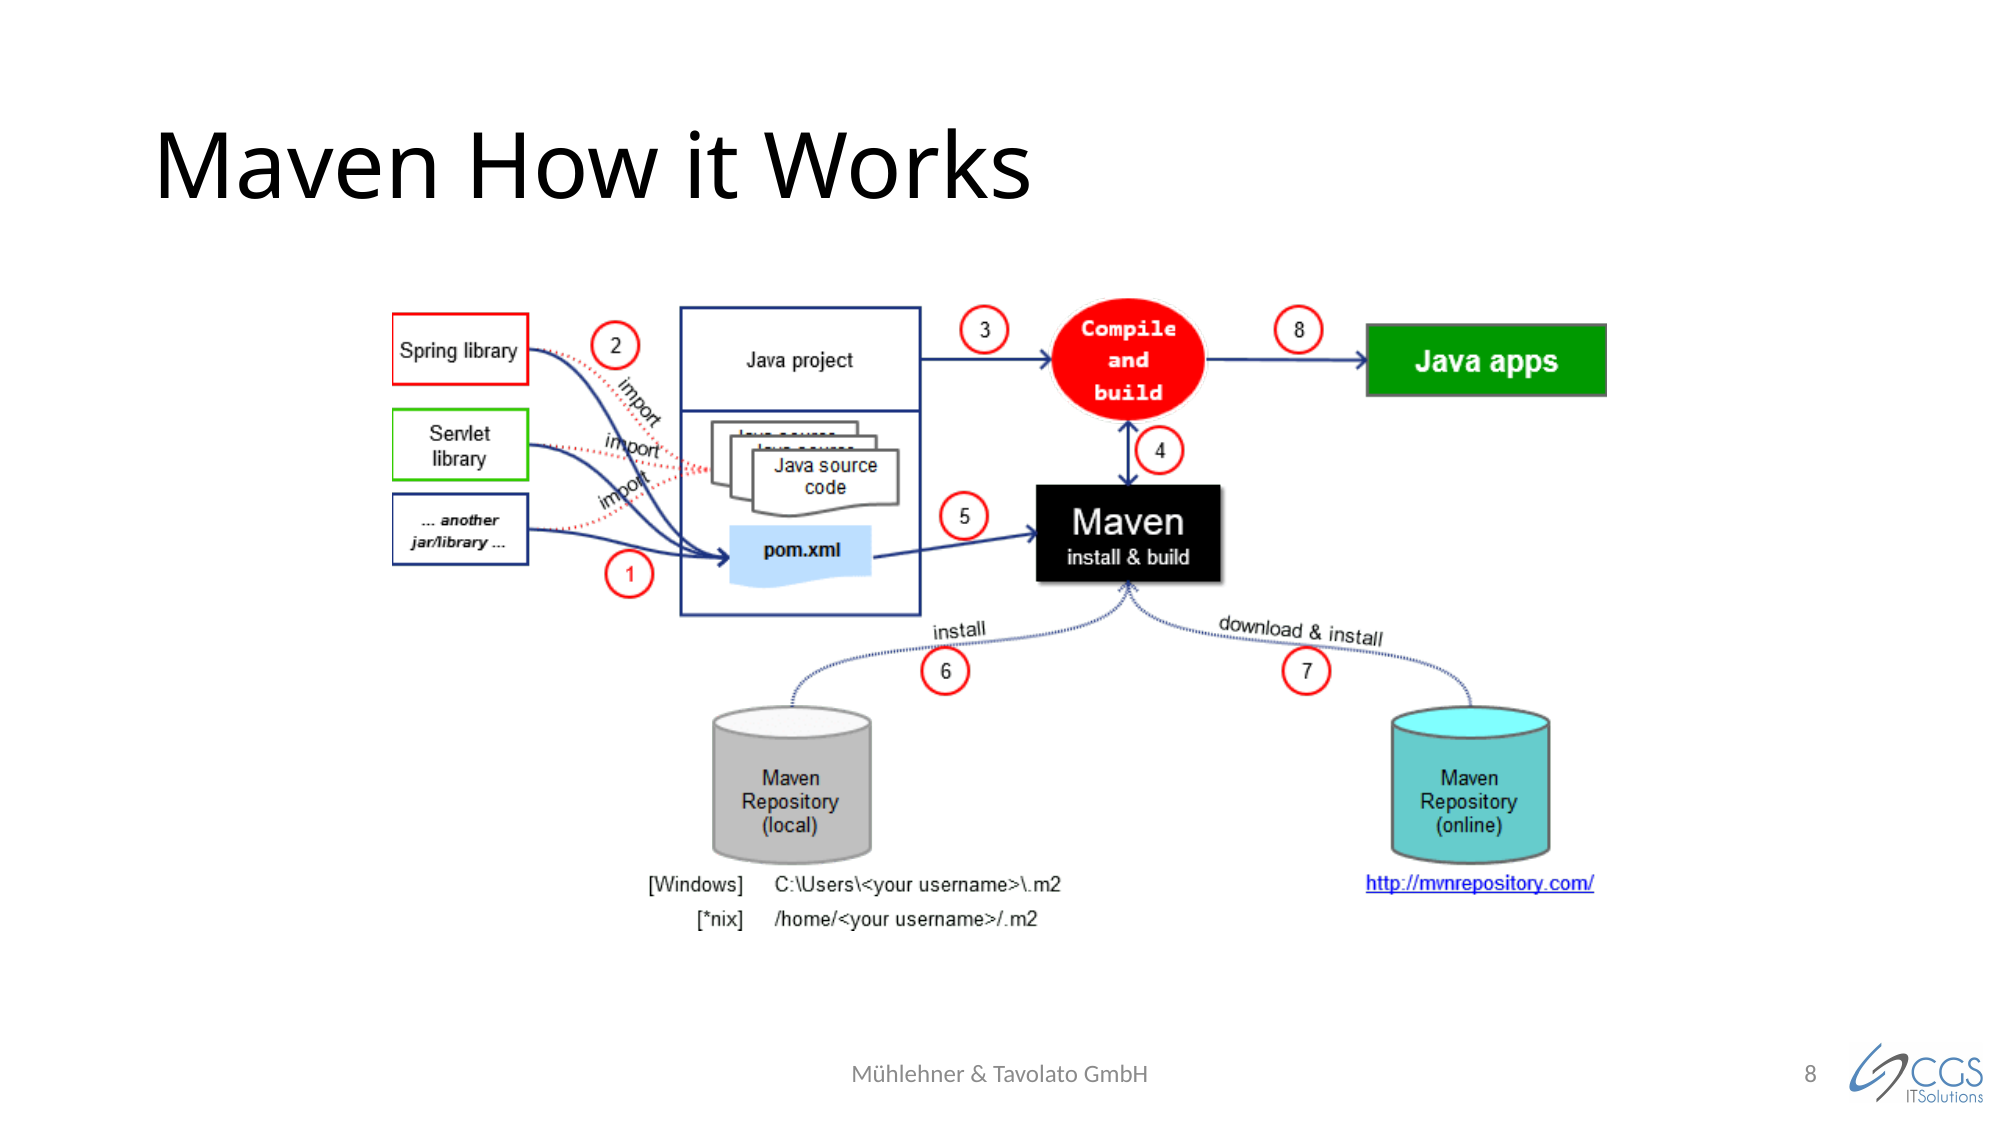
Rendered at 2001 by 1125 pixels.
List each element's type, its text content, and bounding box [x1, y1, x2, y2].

picture [1849, 1042, 1983, 1103]
slide_number 8 [1412, 1042, 1833, 1103]
footer Mühlehner & Tavolato GmbH [662, 1042, 1338, 1103]
title Maven How it Works [137, 59, 1863, 278]
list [392, 297, 1607, 931]
